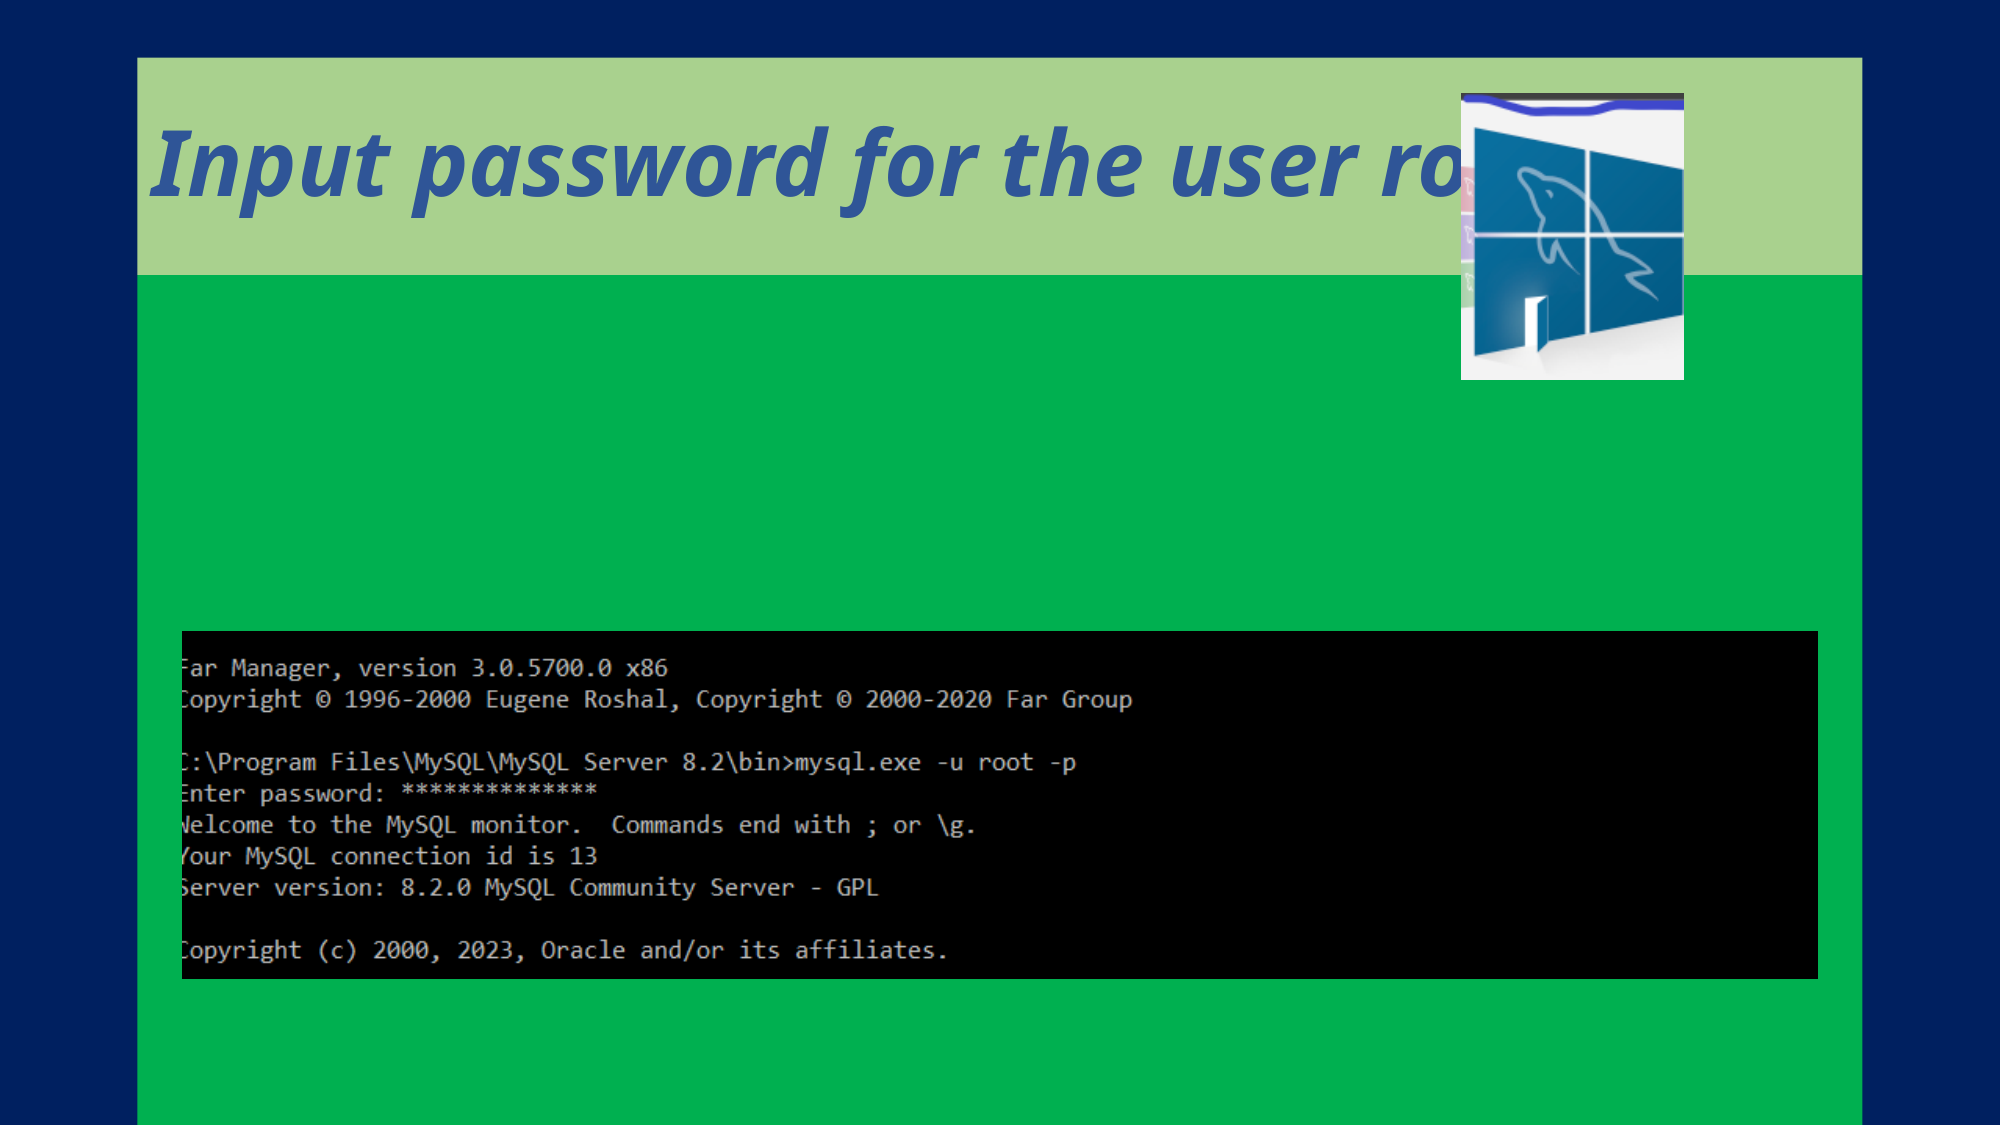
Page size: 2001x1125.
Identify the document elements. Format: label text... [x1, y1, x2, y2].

list [137, 275, 1863, 1125]
picture [182, 631, 1818, 979]
picture [1461, 93, 1684, 380]
title Input password for the user root: [137, 57, 1863, 275]
